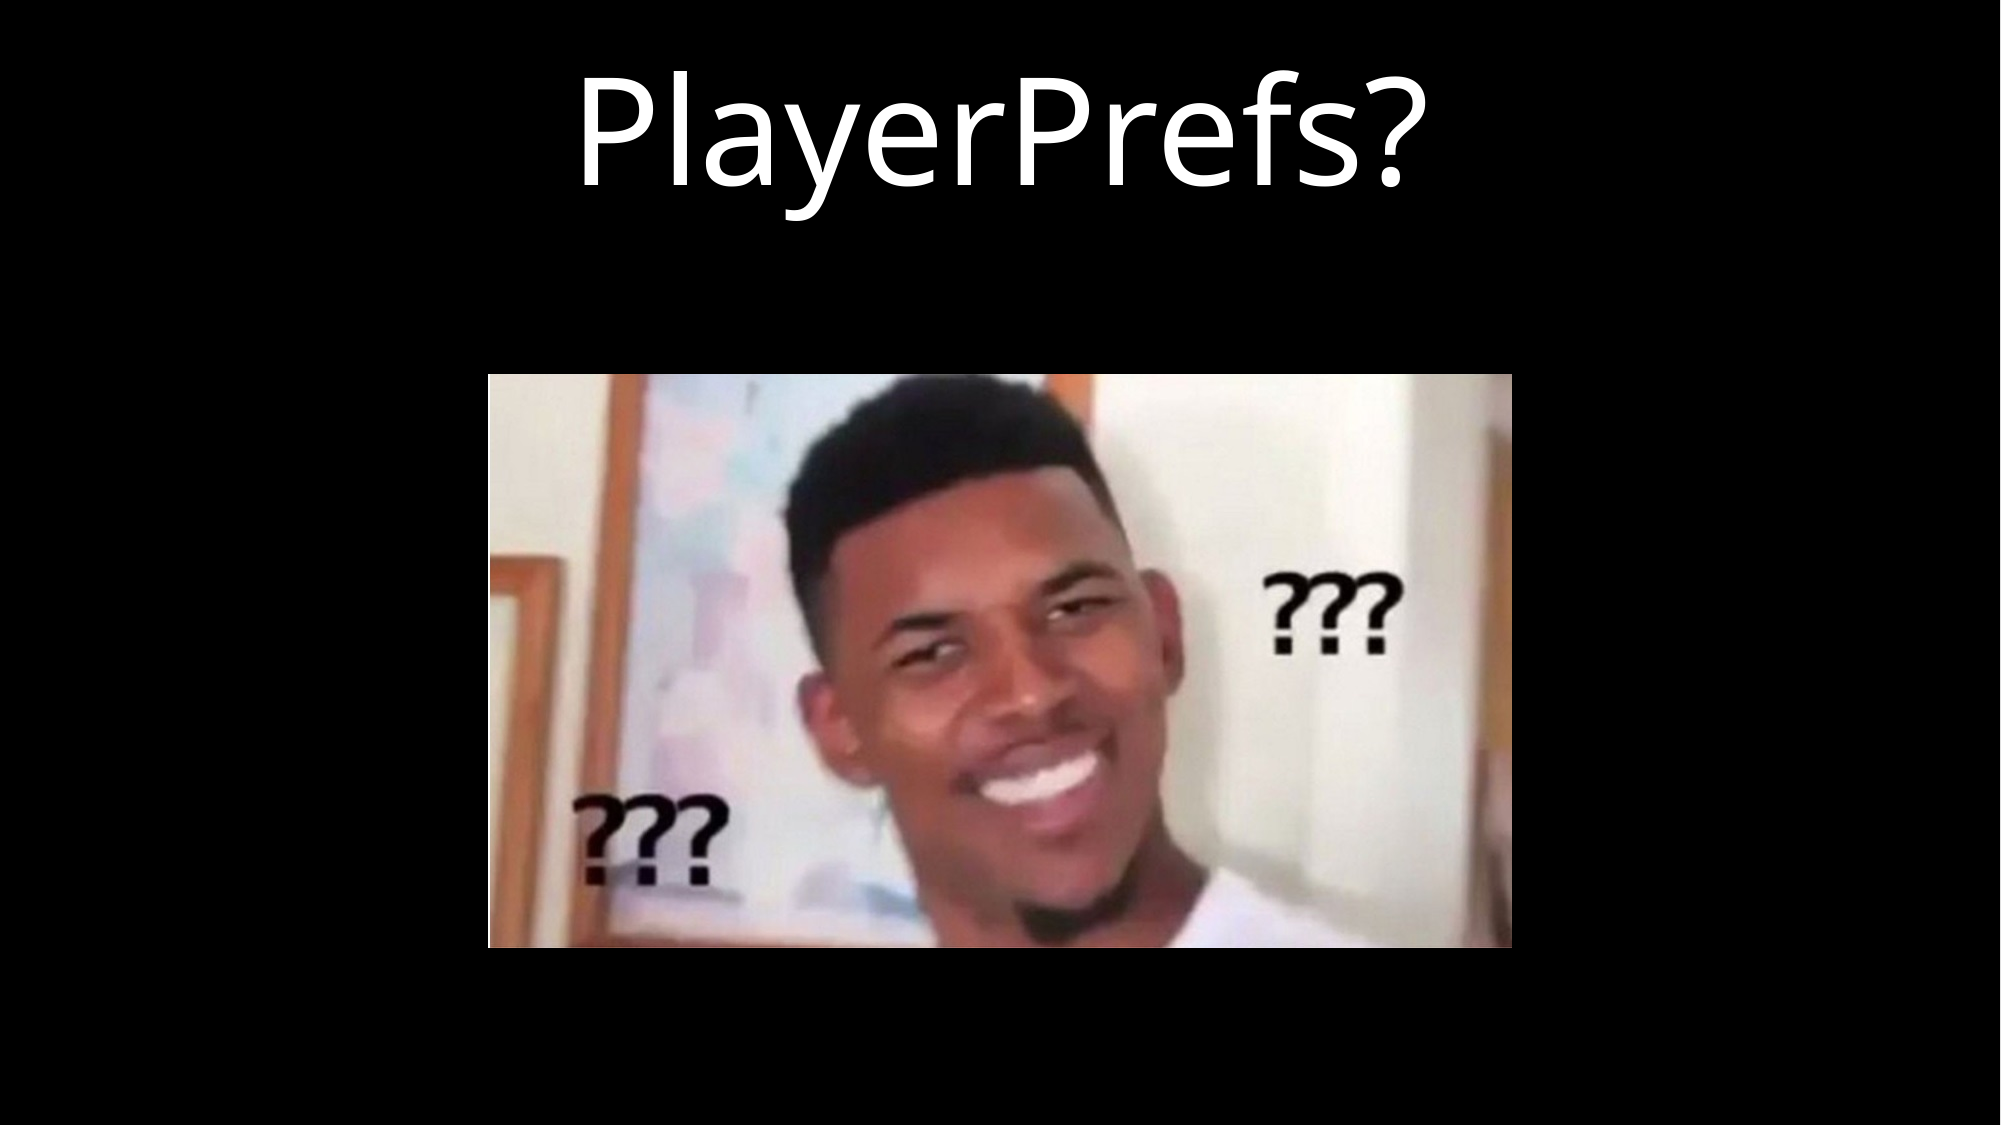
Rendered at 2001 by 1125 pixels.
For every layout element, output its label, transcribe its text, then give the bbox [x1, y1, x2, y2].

title PlayerPrefs? [249, 84, 1750, 226]
picture [0, 0, 2001, 1125]
